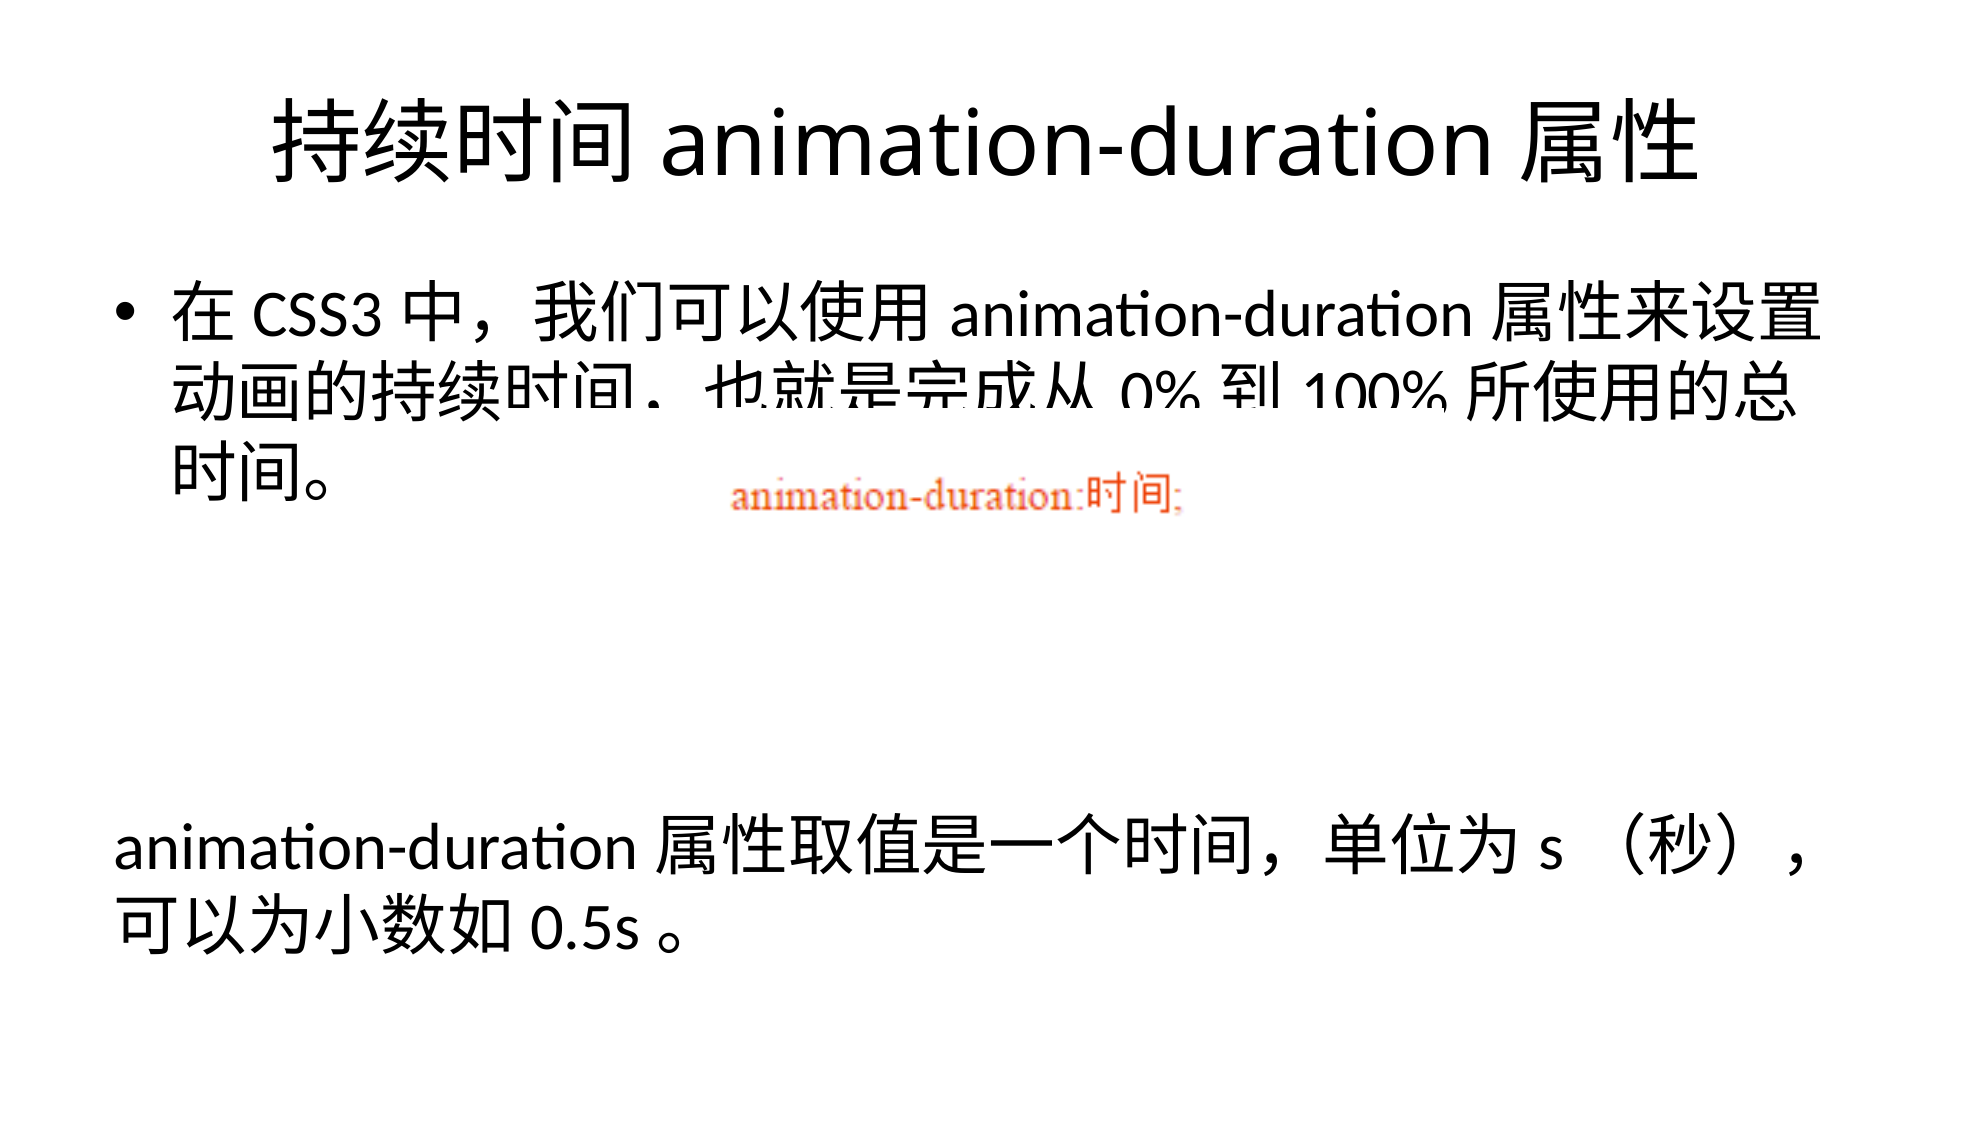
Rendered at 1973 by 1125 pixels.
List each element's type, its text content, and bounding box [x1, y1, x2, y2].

title 持续时间animation-duration属性 [98, 45, 1874, 233]
picture [501, 407, 1444, 584]
list 在CSS3中，我们可以使用animation-duration属性来设置动画的持续时间，也就是完成从0%到100%所使用的总时间。 animation-duration属性取值是一个时间，单位为s（秒），可以为小数如0.5s。 [98, 262, 1874, 1005]
